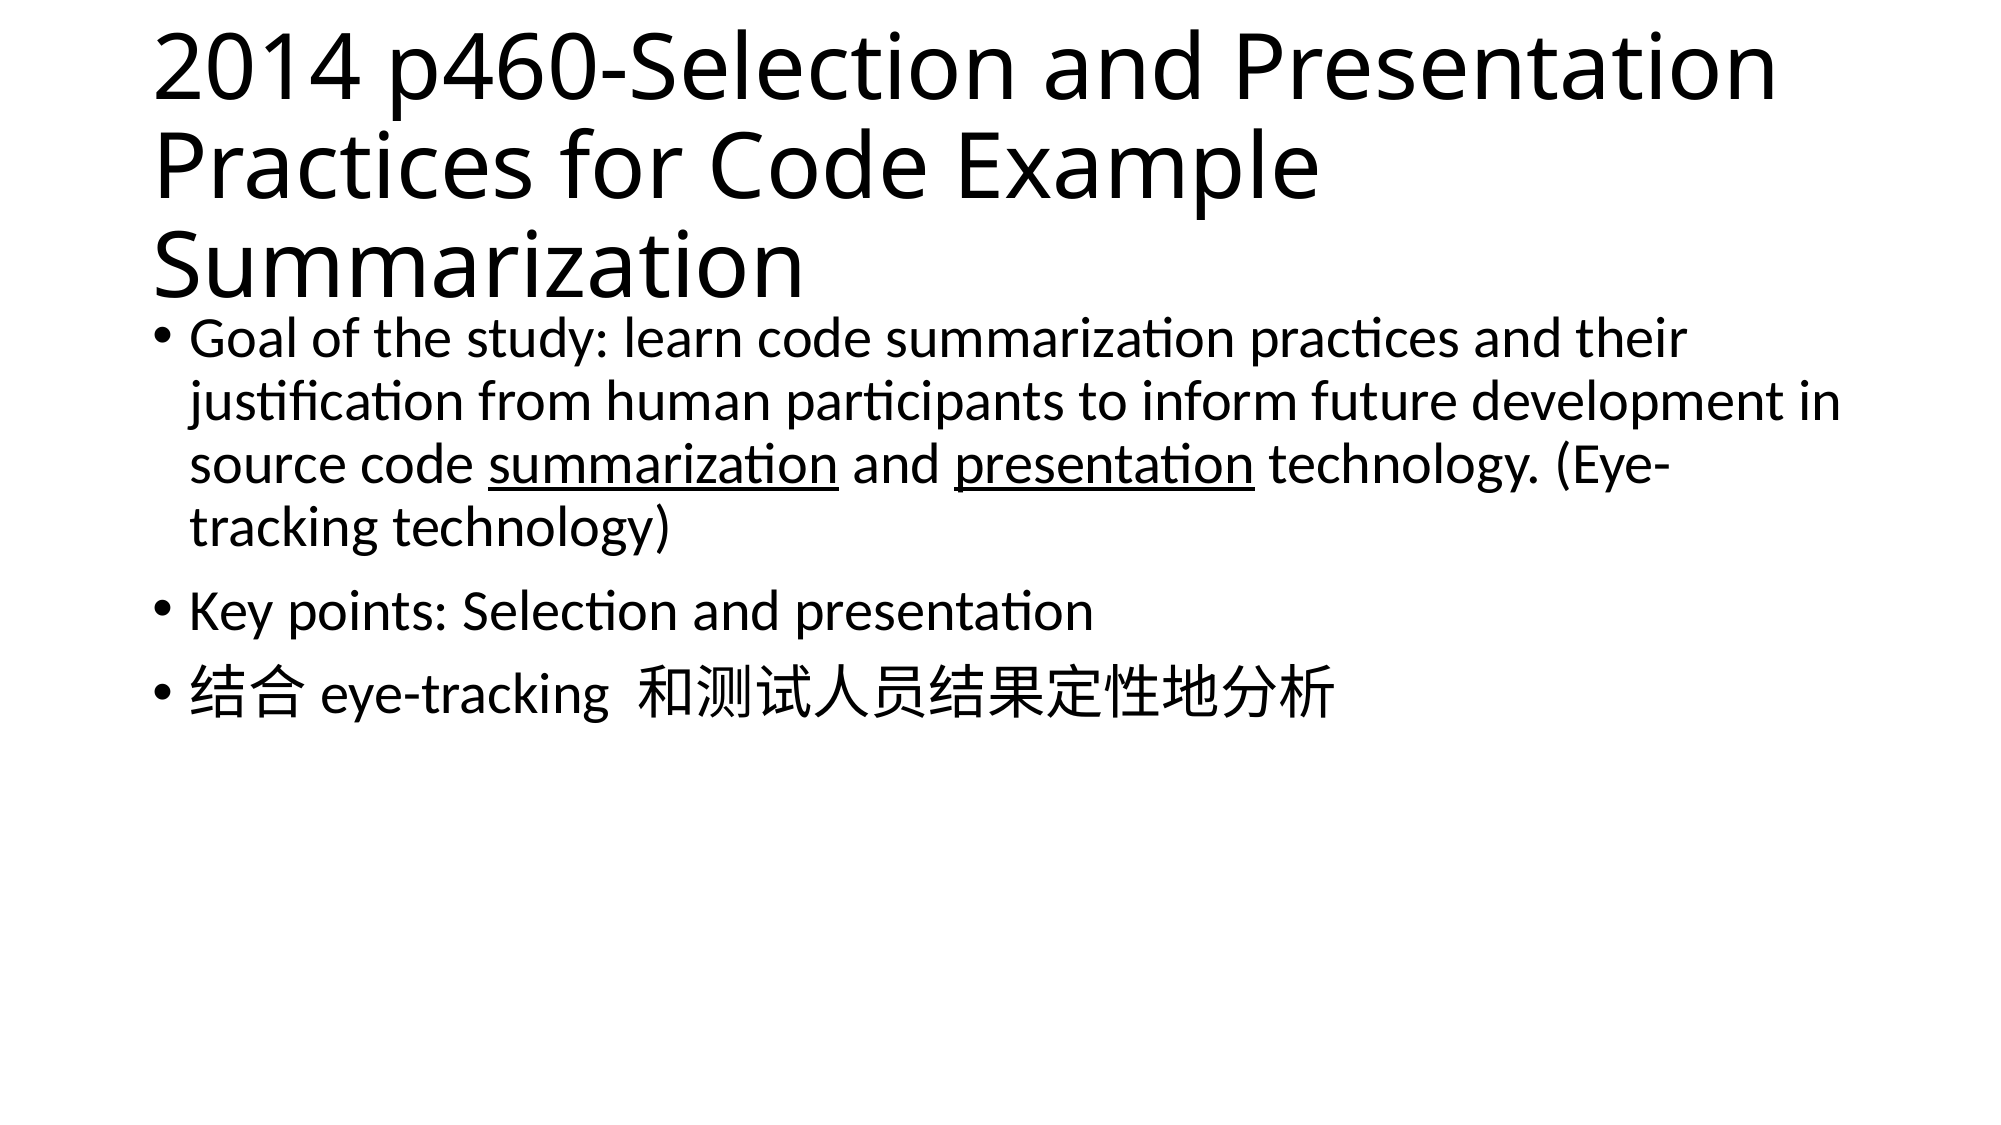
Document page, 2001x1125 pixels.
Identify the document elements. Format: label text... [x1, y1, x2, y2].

list Goal of the study: learn code summarization practices and their justification from human participants to inform future development in source code summarization and presentation technology. (Eye-tracking technology) Key points: Selection and presentation 结合eye-tracking 和测试人员结果定性地分析 [137, 299, 1863, 1014]
title 2014 p460-Selection and Presentation Practices for Code Example Summarization [137, 59, 1863, 278]
